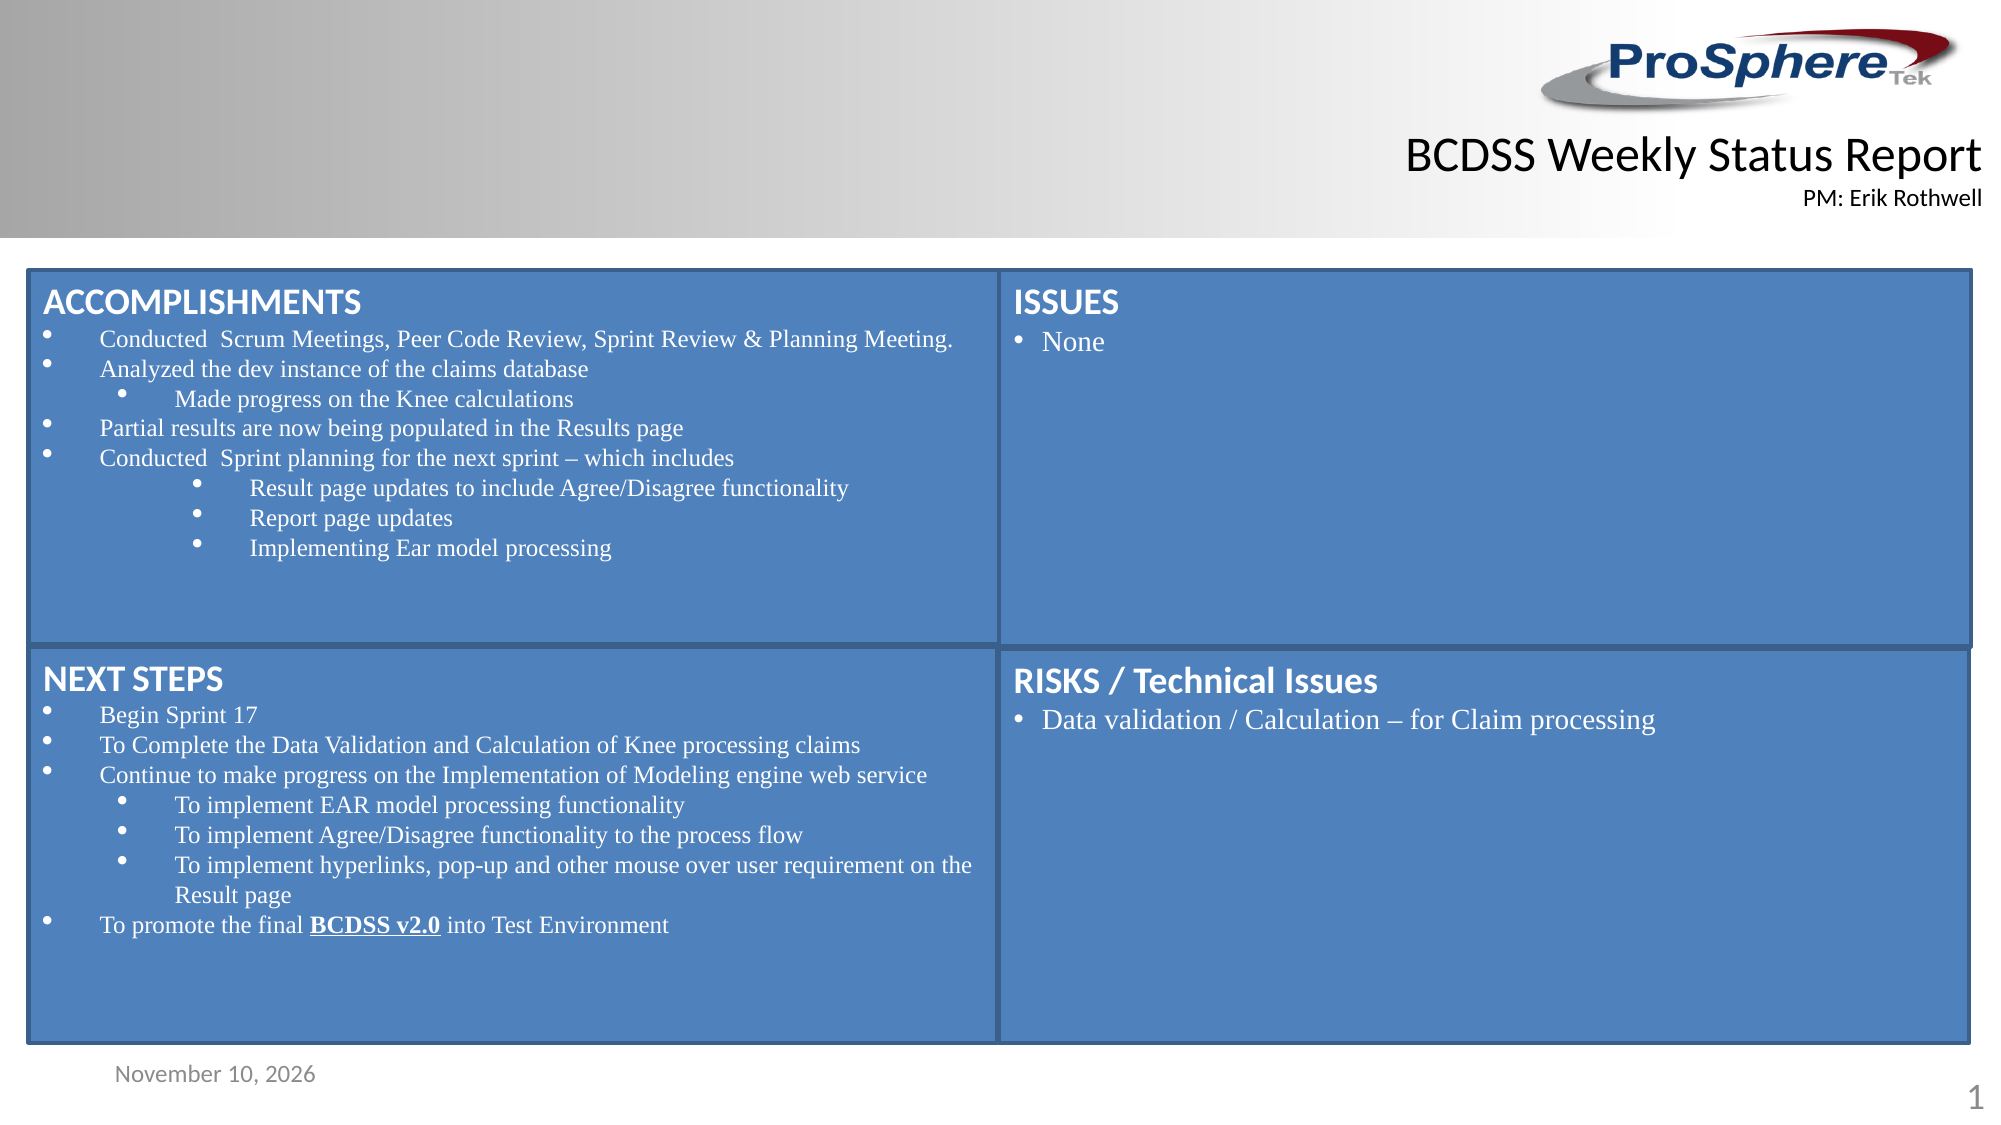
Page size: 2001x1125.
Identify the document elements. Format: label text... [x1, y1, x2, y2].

text_box ACCOMPLISHMENTS Conducted Scrum Meetings, Peer Code Review, Sprint Review & Planning Meeting. Analyzed the dev instance of the claims database Made progress on the Knee calculations Partial results are now being populated in the Results page Conducted Sprint planning for the next sprint – which includes Result page updates to include Agree/Disagree functionality Report page updates Implementing Ear model processing [26, 268, 997, 644]
text_box ISSUES None [997, 268, 1973, 649]
picture [1534, 24, 1966, 113]
text_box BCDSS Weekly Status Report PM: Erik Rothwell [1390, 113, 1998, 219]
text_box NEXT STEPS Begin Sprint 17 To Complete the Data Validation and Calculation of Knee processing claims Continue to make progress on the Implementation of Modeling engine web service To implement EAR model processing functionality To implement Agree/Disagree functionality to the process flow To implement hyperlinks, pop-up and other mouse over user requirement on the Result page To promote the final BCDSS v2.0 into Test Environment [26, 644, 997, 1045]
text_box RISKS / Technical Issues Data validation / Calculation – for Claim processing [997, 646, 1971, 1045]
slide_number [99, 1042, 567, 1103]
slide_number 1 [1533, 1064, 2000, 1125]
